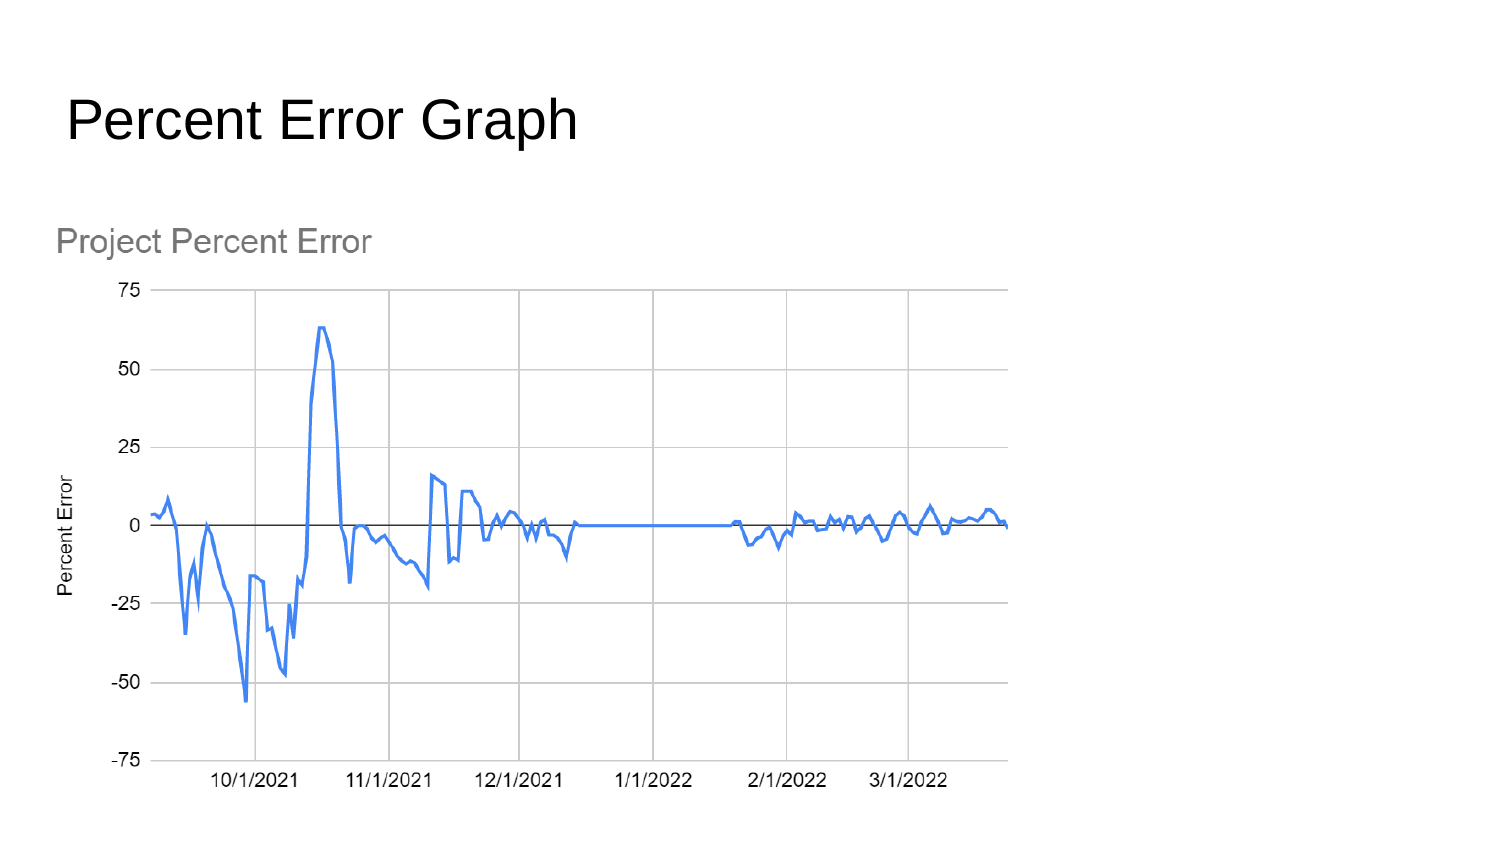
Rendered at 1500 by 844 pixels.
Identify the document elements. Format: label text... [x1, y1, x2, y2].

picture [24, 194, 1039, 822]
title Percent Error Graph [51, 72, 1449, 167]
